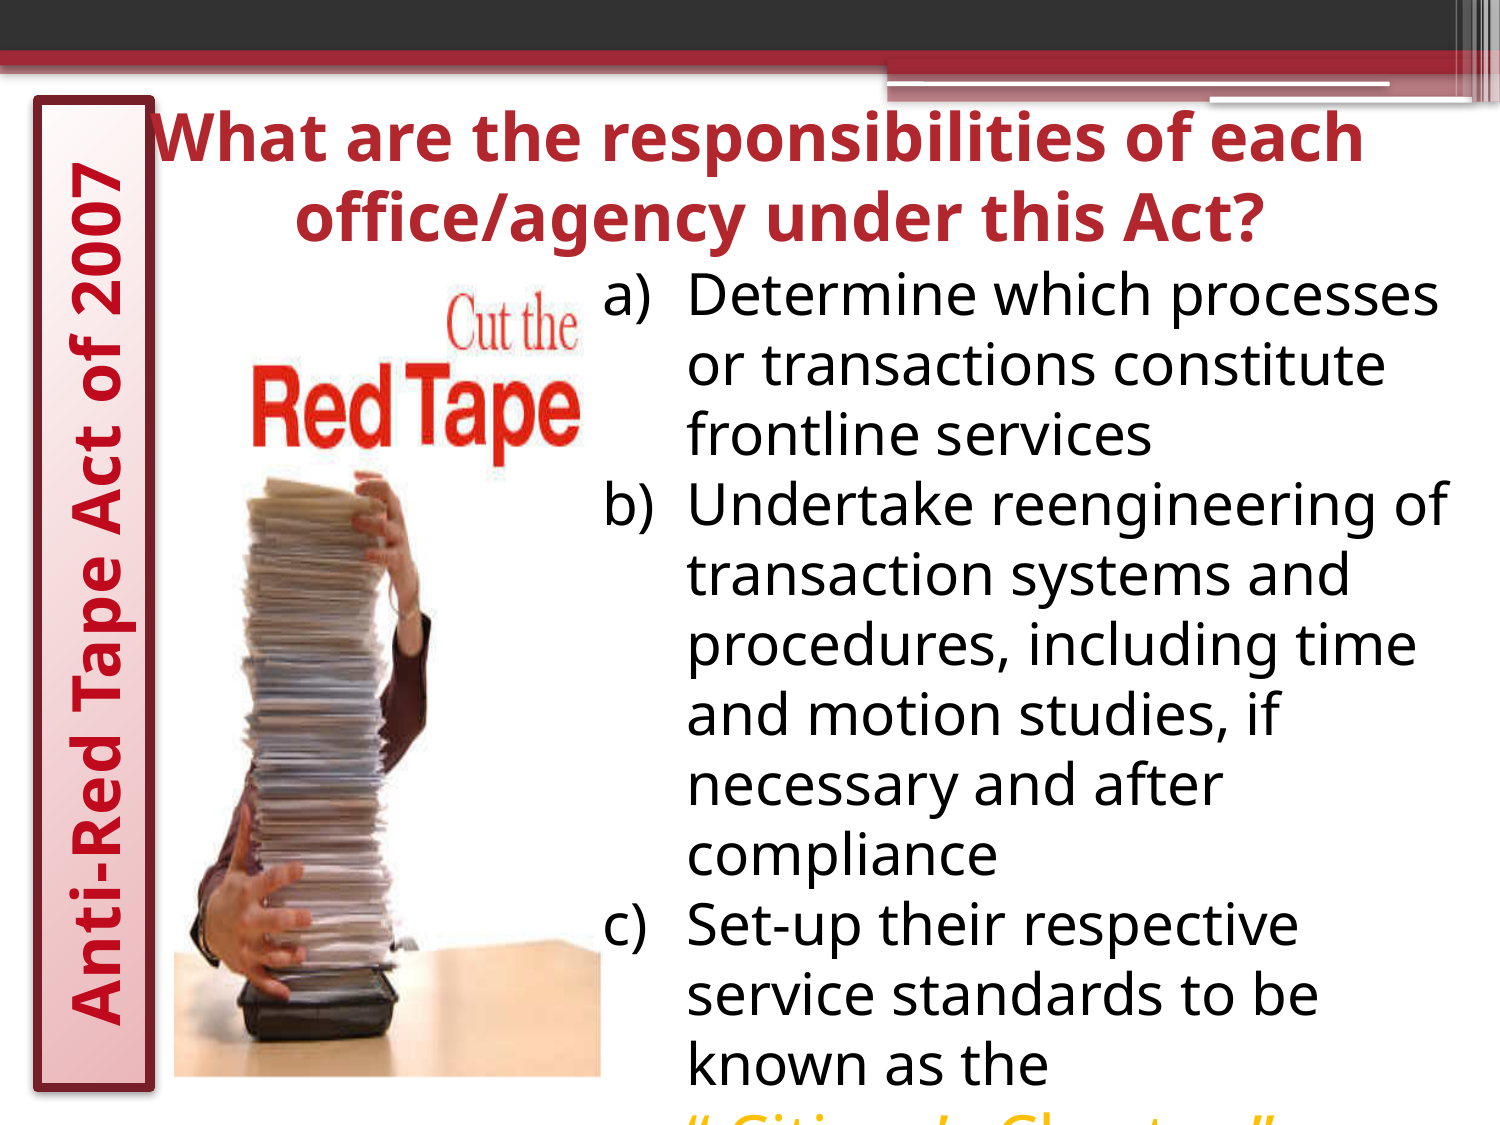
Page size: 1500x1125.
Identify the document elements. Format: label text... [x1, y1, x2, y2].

picture [174, 249, 613, 1101]
text_box Determine which processes or transactions constitute frontline services Undertake reengineering of transaction systems and procedures, including time and motion studies, if necessary and after compliance Set-up their respective service standards to be known as the “ Citizen’s Charter ” [587, 249, 1500, 1125]
title Anti-Red Tape Act of 2007 [37, 99, 151, 1088]
list What are the responsibilities of each office/agency under this Act? [87, 87, 1413, 250]
